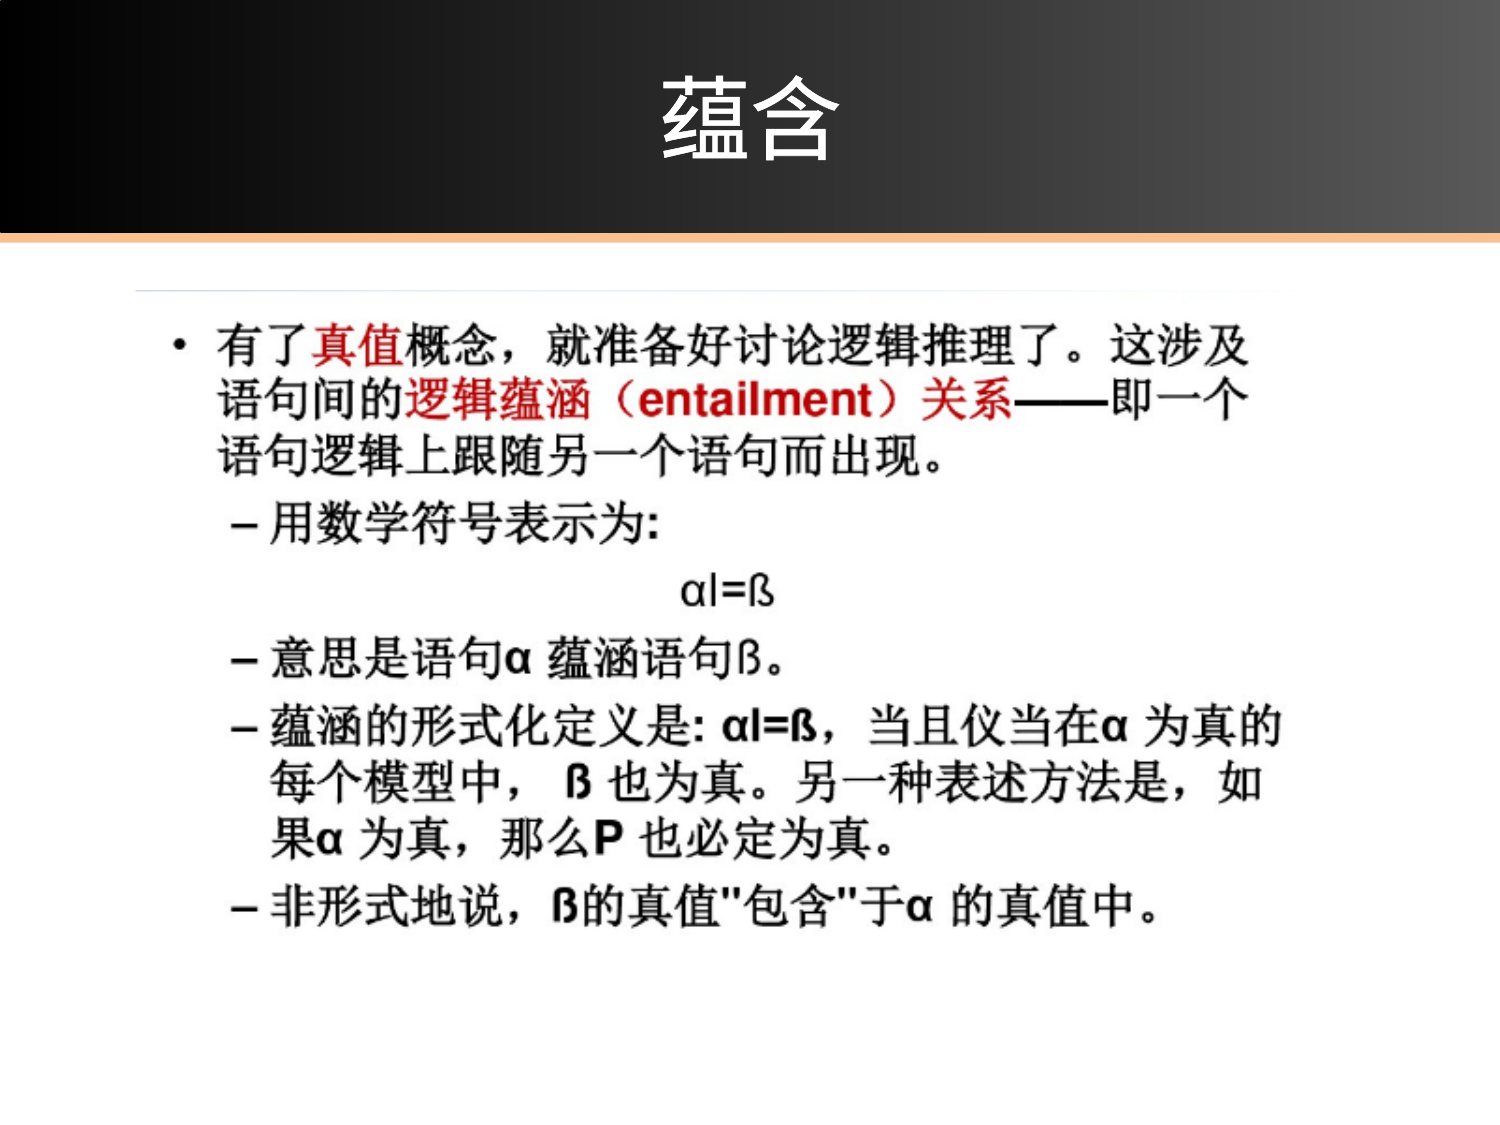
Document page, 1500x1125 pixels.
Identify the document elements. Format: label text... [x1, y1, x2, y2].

title 蕴含 [0, 0, 1500, 233]
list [122, 290, 1420, 1000]
